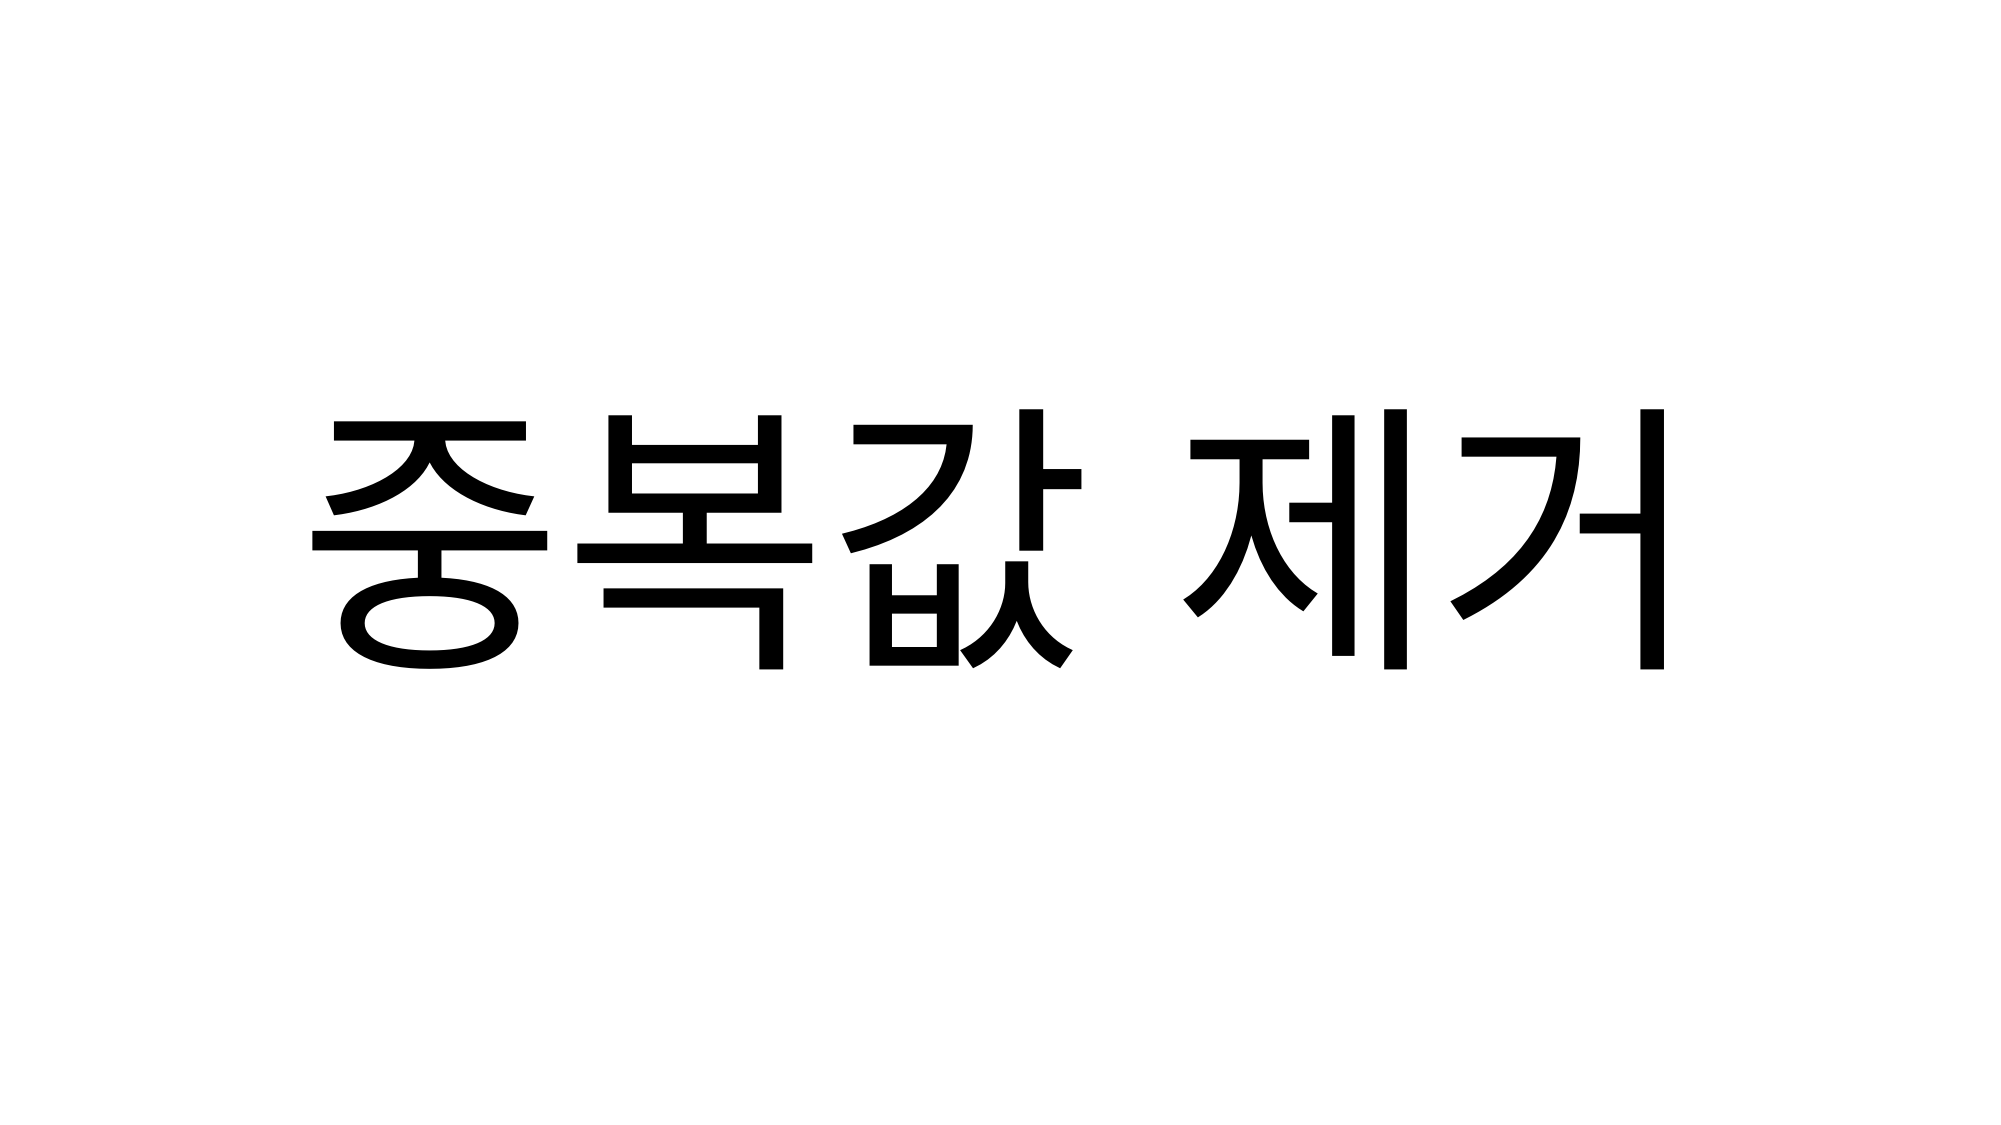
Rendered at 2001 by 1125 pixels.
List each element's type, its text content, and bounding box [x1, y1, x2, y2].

title 중복값 제거 [137, 59, 1863, 1050]
